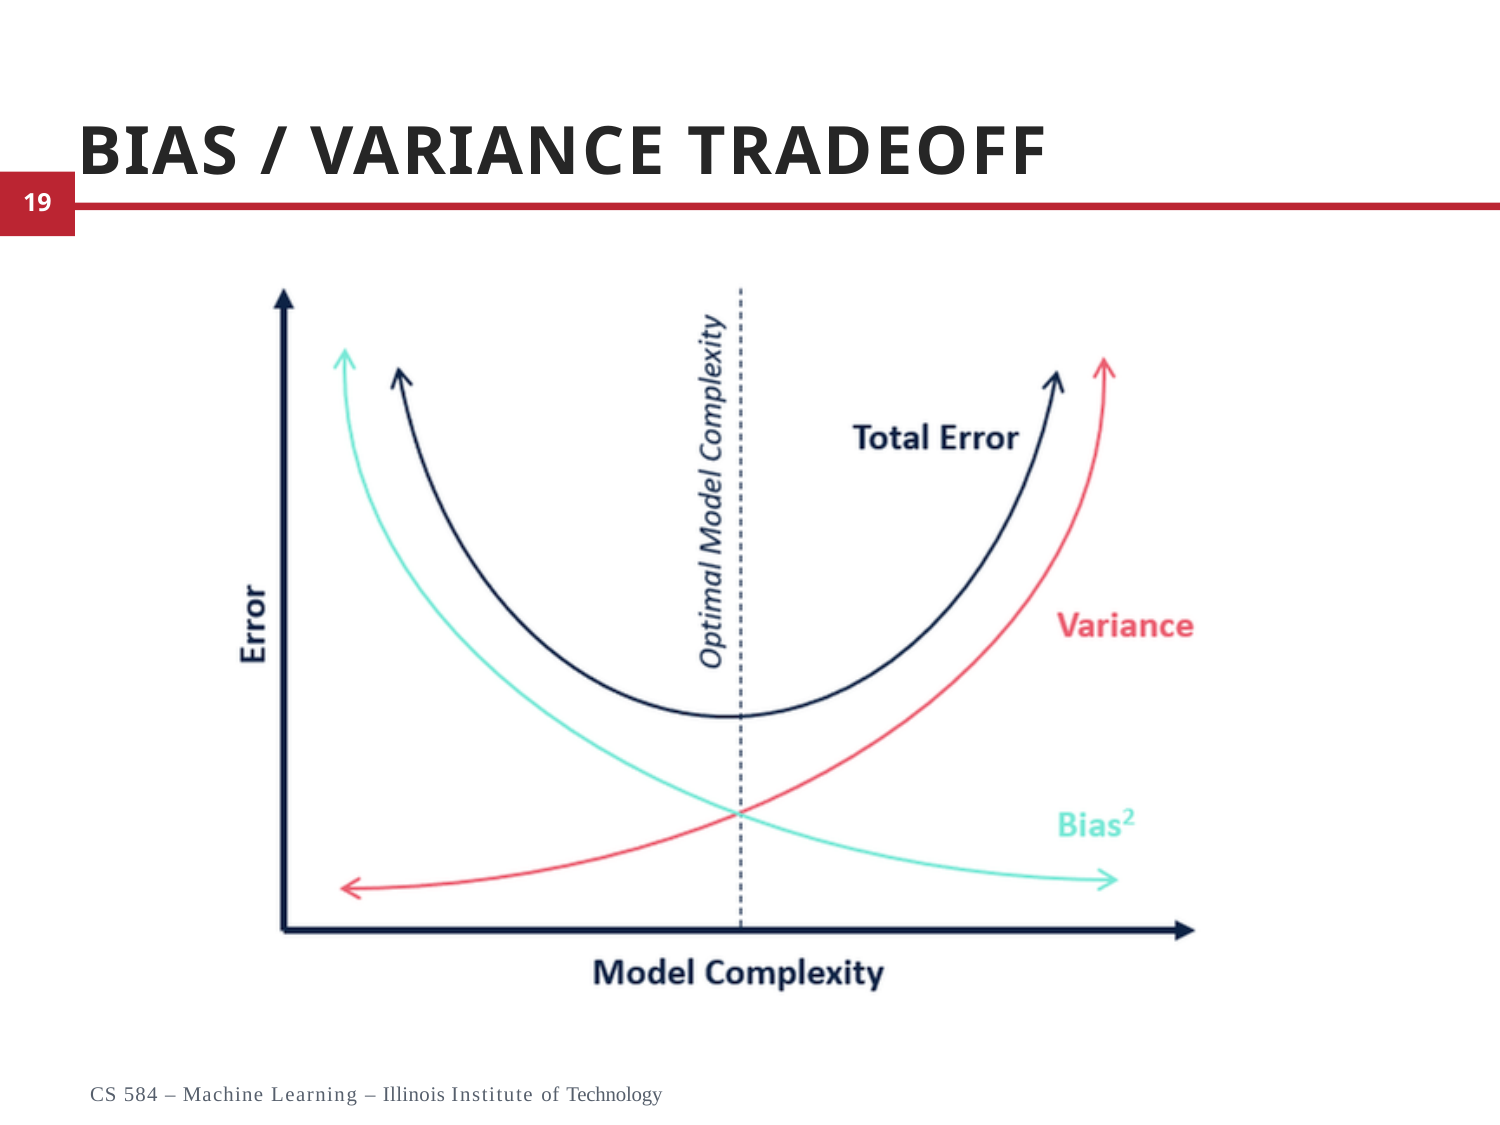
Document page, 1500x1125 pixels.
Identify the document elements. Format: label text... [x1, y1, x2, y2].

picture [199, 249, 1266, 1042]
footer CS 584 – Machine Learning – Illinois Institute of Technology [87, 1080, 680, 1125]
title Bias / Variance Tradeoff [75, 0, 1425, 188]
